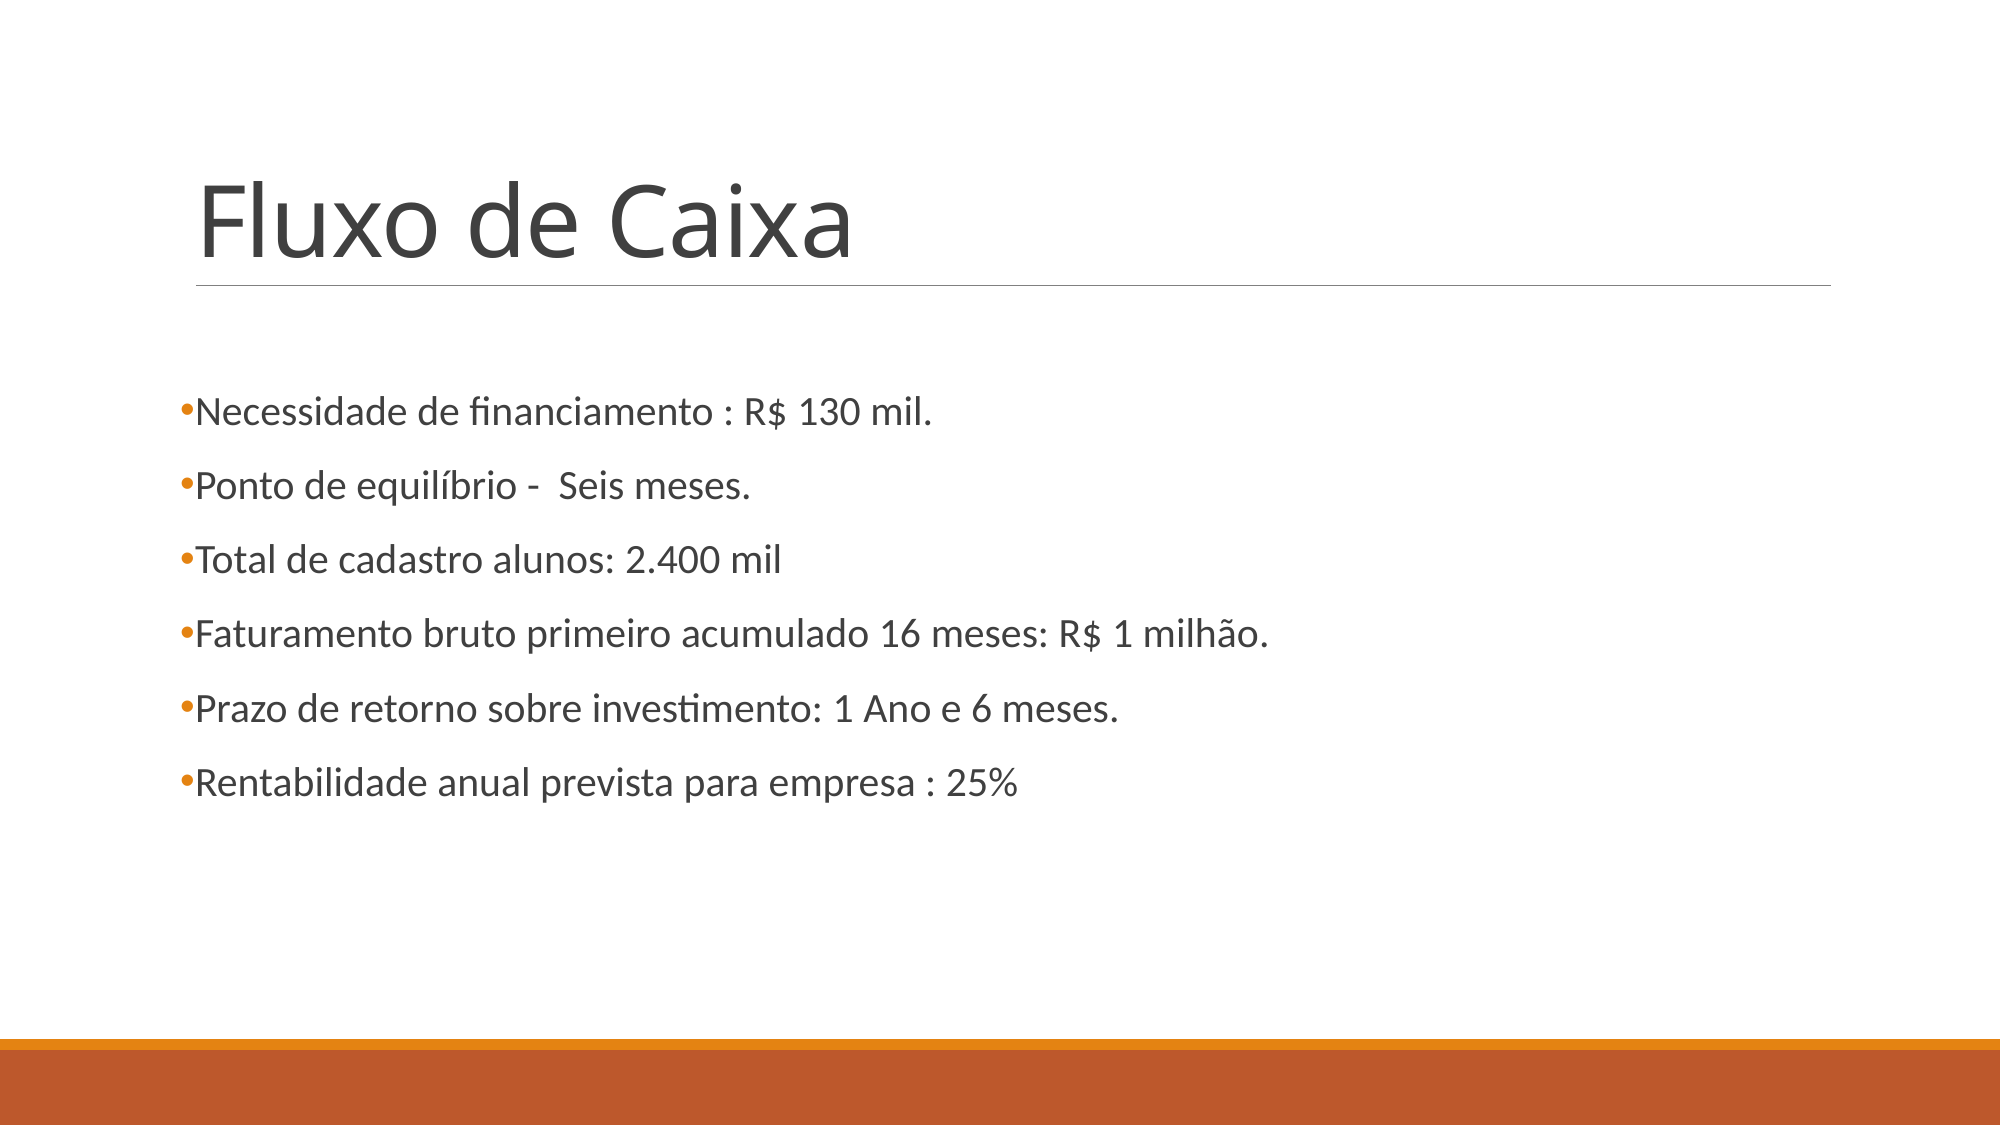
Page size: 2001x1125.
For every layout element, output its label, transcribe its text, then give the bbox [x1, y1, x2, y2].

title Fluxo de Caixa [180, 47, 1830, 285]
list Necessidade de financiamento : R$ 130 mil. Ponto de equilíbrio - Seis meses. Total de cadastro alunos: 2.400 mil Faturamento bruto primeiro acumulado 16 meses: R$ 1 milhão. Prazo de retorno sobre investimento: 1 Ano e 6 meses. Rentabilidade anual prevista para empresa : 25% [180, 302, 1830, 963]
